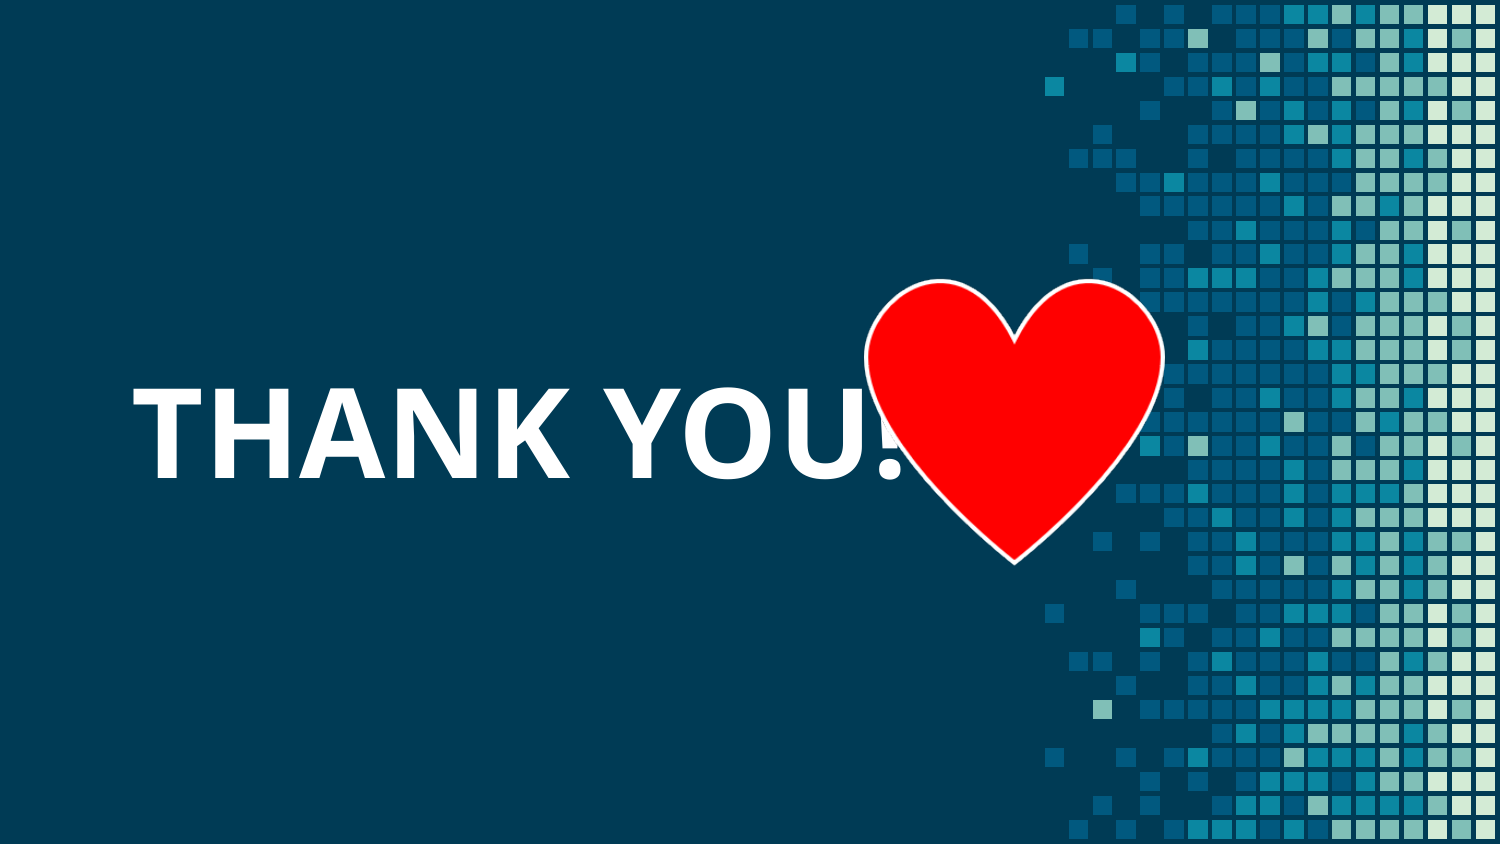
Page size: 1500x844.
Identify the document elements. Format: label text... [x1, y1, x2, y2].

picture [865, 279, 1164, 565]
picture [804, 389, 861, 479]
picture [880, 459, 900, 479]
picture [1141, 437, 1159, 455]
picture [1213, 269, 1224, 287]
text_box THANK YOU! [0, 338, 799, 614]
picture [1189, 269, 1207, 287]
picture [1189, 341, 1207, 359]
picture [1189, 437, 1207, 455]
picture [1213, 509, 1224, 526]
picture [1189, 485, 1207, 502]
